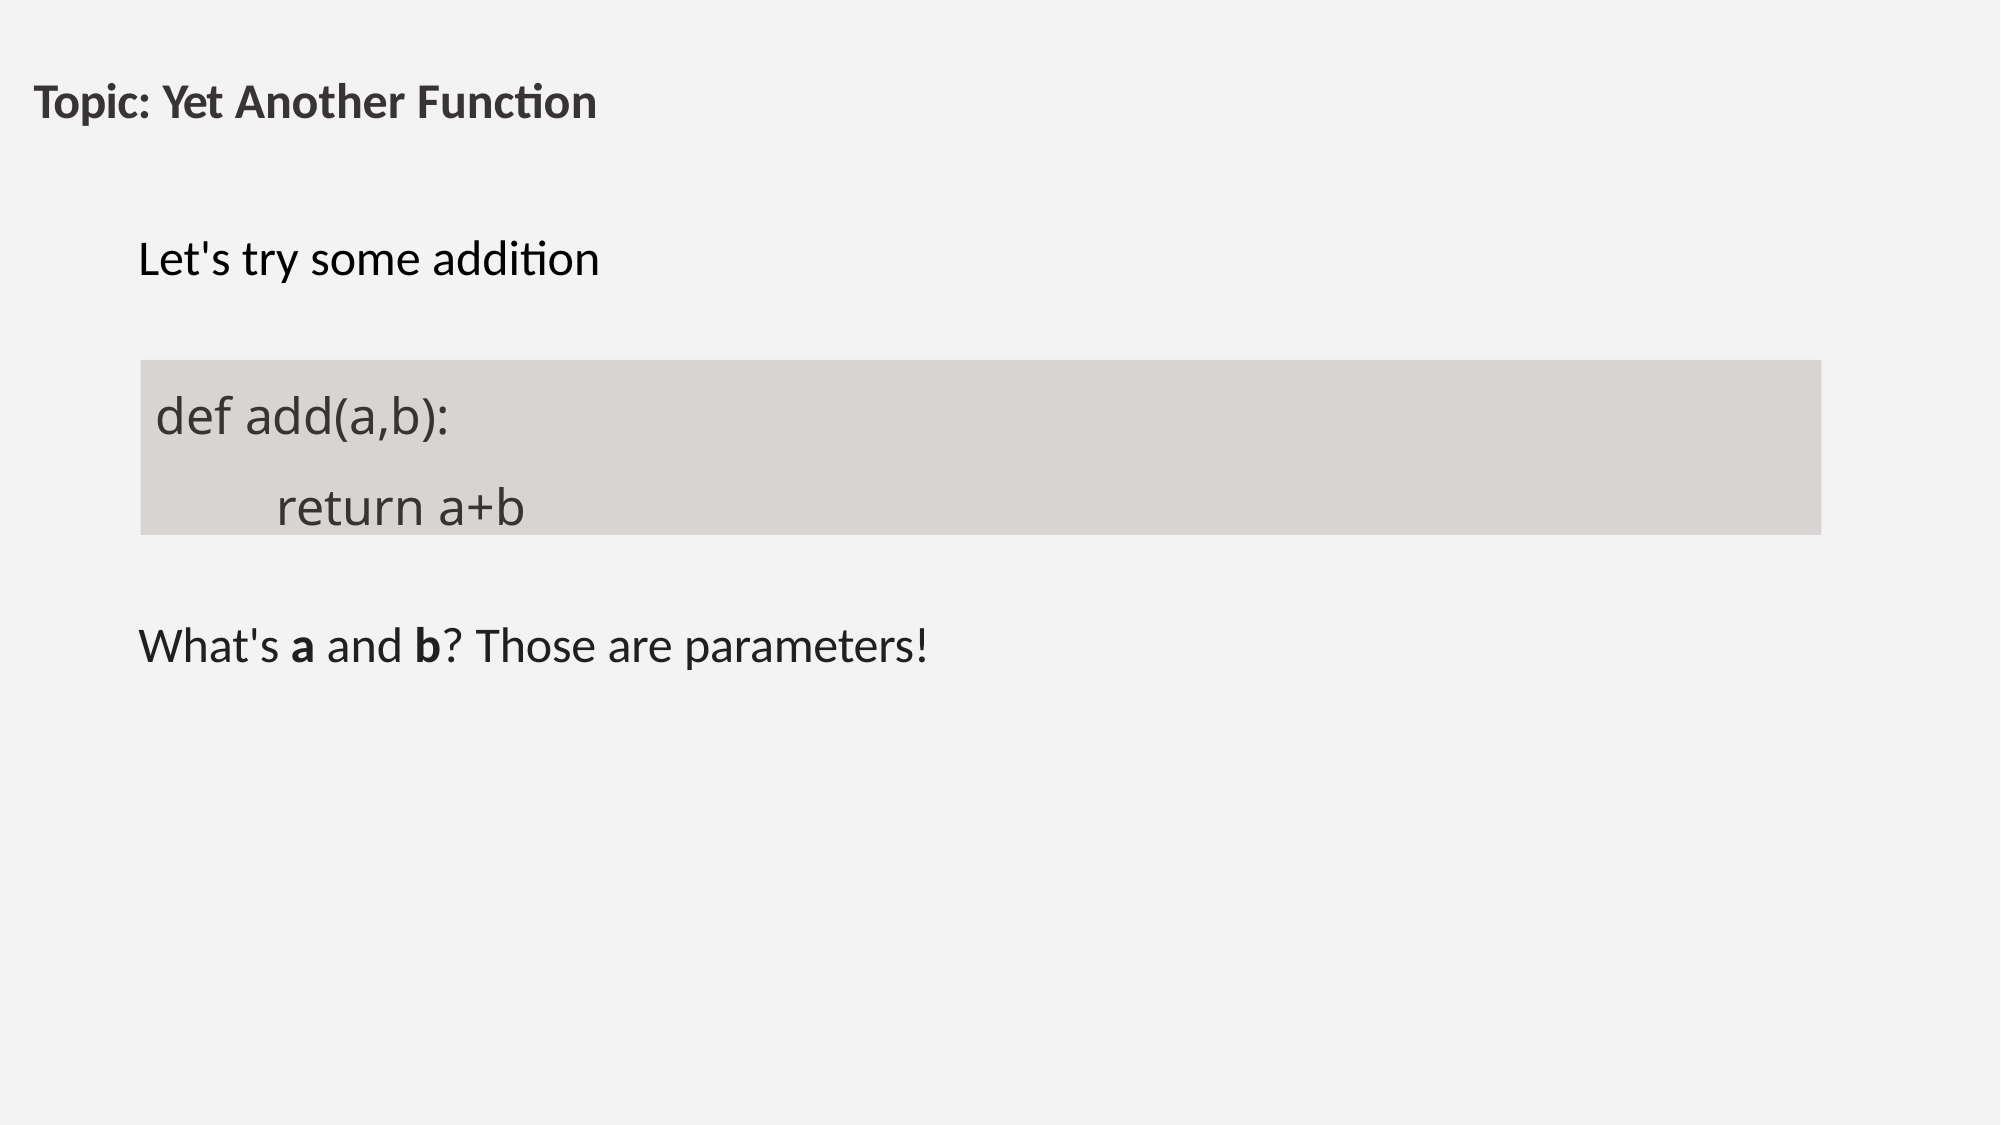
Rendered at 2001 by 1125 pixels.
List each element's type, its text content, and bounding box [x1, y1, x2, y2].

text_box What's a and b? Those are parameters! [136, 610, 937, 673]
text_box Let's try some addition [136, 223, 604, 286]
title Topic: Yet Another Function [31, 66, 607, 257]
text_box def add(a,b): return a+b [140, 359, 1822, 535]
